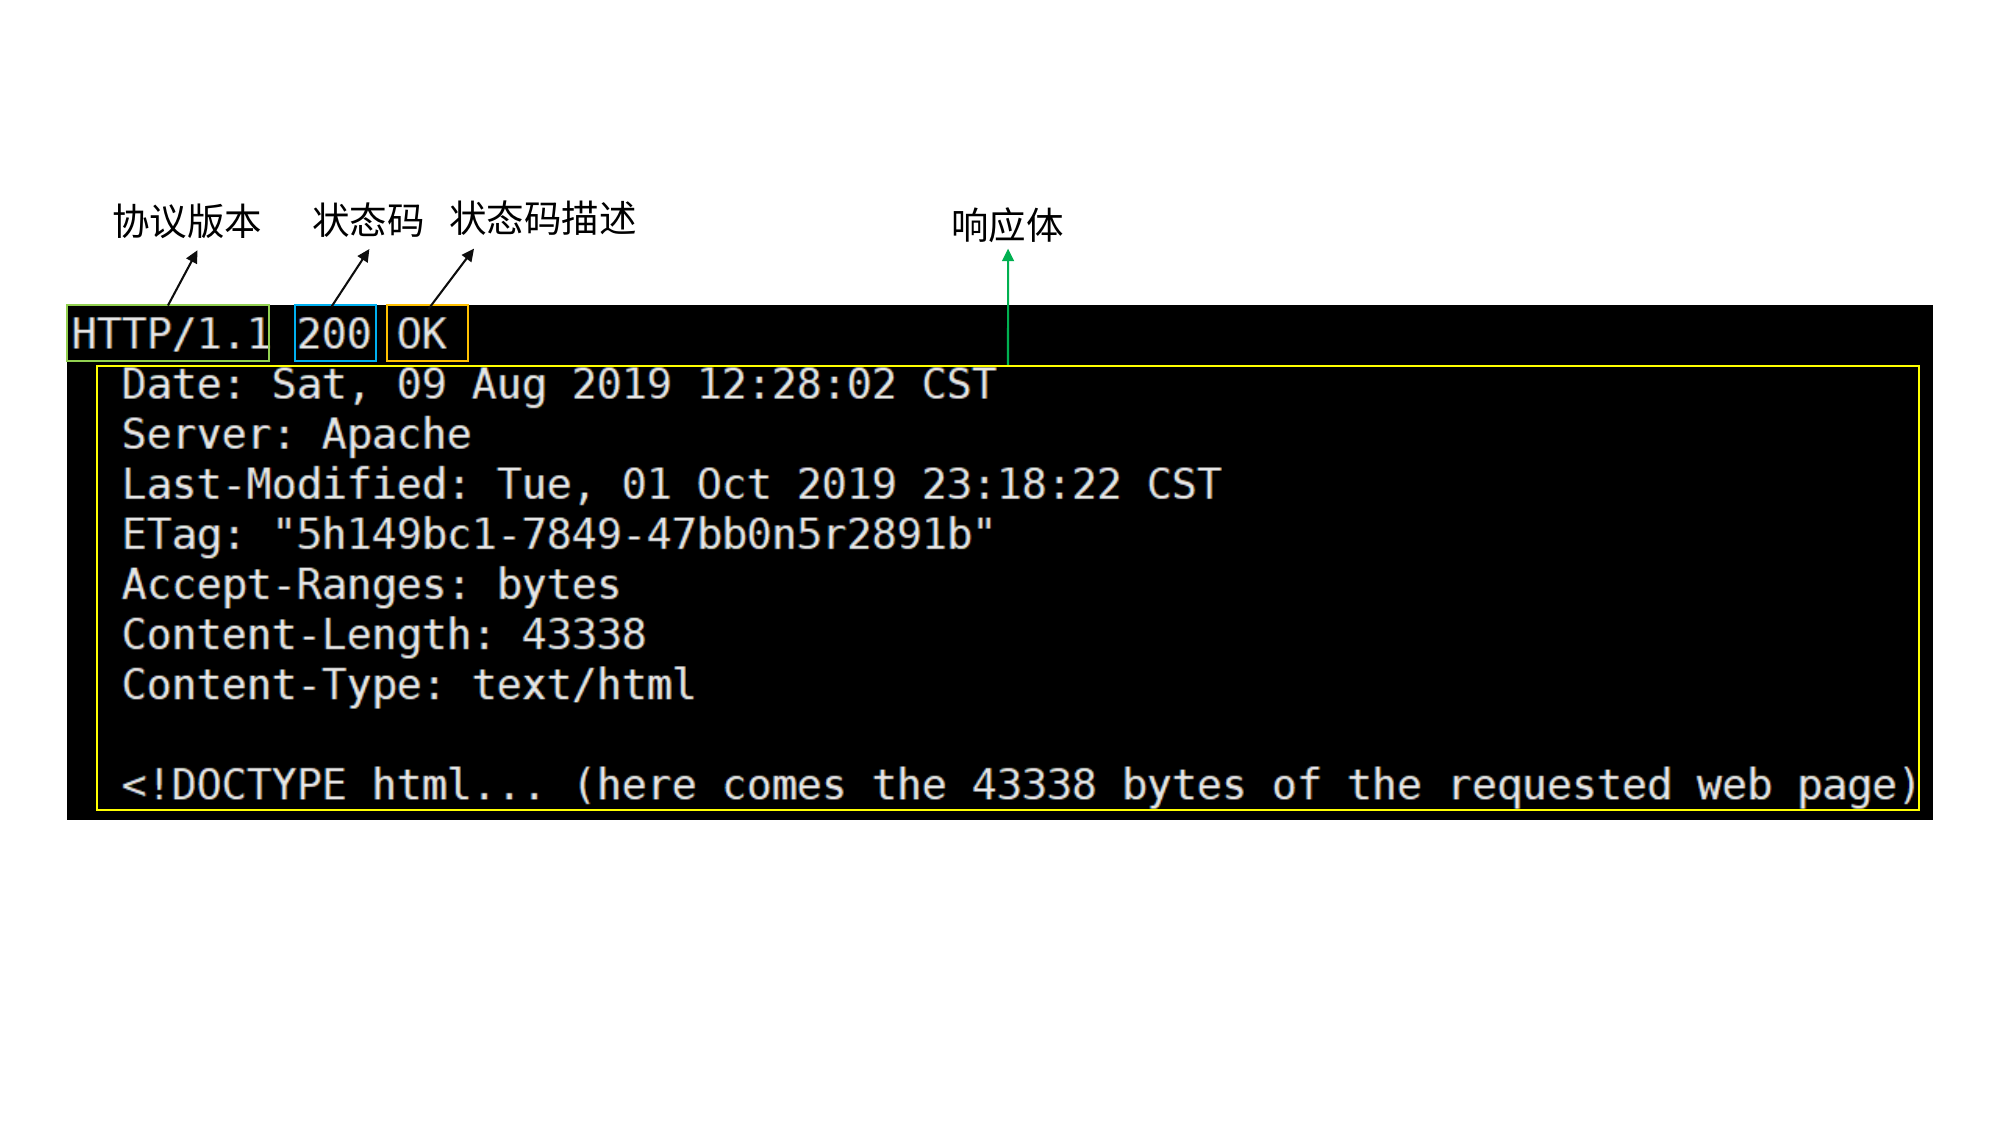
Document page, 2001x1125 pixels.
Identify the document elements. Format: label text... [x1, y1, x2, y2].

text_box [167, 251, 198, 306]
text_box 状态码描述 [434, 188, 702, 248]
text_box 状态码 [297, 189, 434, 250]
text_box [428, 248, 474, 310]
text_box 协议版本 [97, 190, 298, 251]
text_box 响应体 [936, 194, 1080, 255]
picture [67, 305, 1933, 820]
picture [297, 307, 374, 359]
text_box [331, 249, 370, 307]
